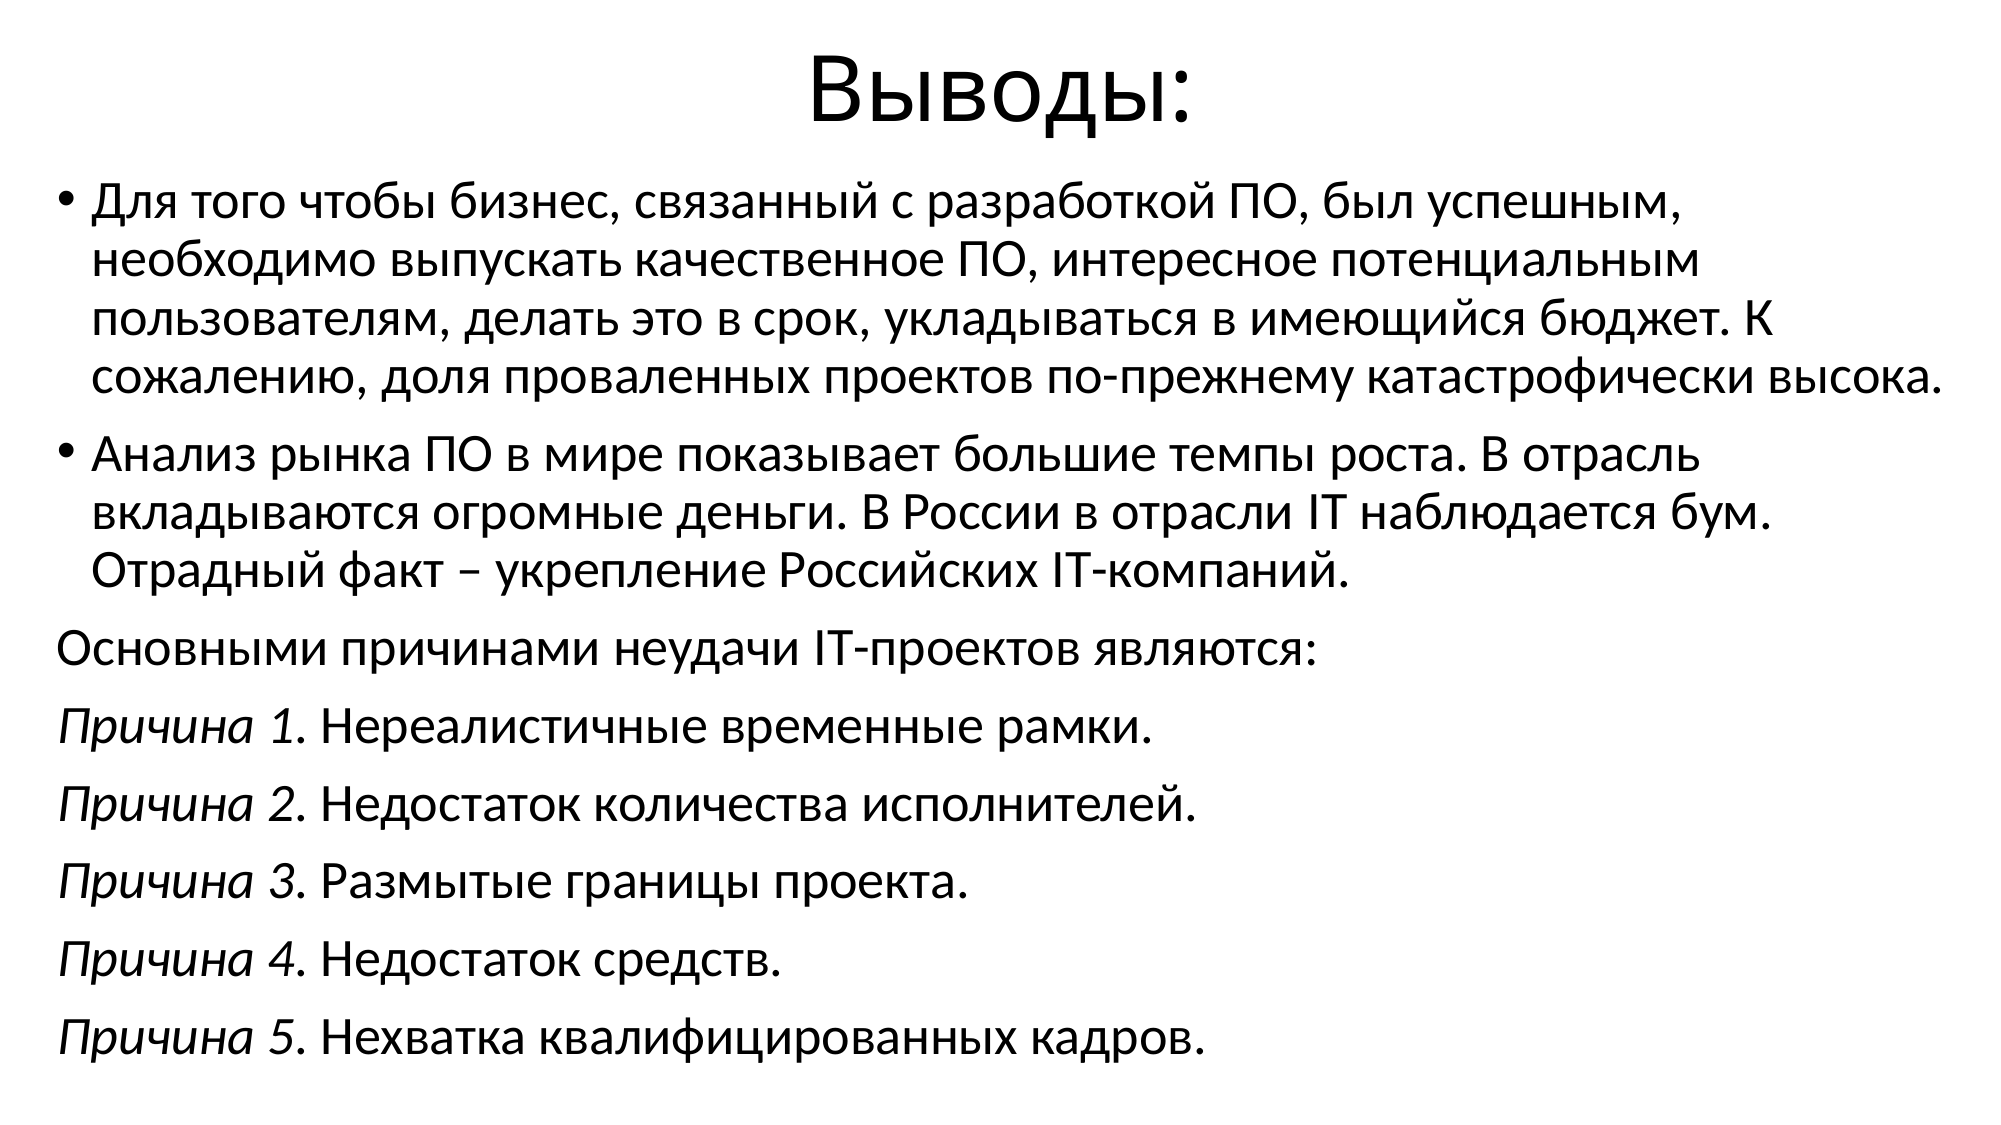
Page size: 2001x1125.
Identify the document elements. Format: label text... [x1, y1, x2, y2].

list Для того чтобы бизнес, связанный с разработкой ПО, был успешным, необходимо выпускать качественное ПО, интересное потенциальным пользователям, делать это в срок, укладываться в имеющийся бюджет. К сожалению, доля проваленных проектов по-прежнему катастрофически высока. Анализ рынка ПО в мире показывает большие темпы роста. В отрасль вкладываются огромные деньги. В России в отрасли IT наблюдается бум. Отрадный факт – укрепление Российских IT-компаний. Основными причинами неудачи IT-проектов являются: Причина 1. Нереалистичные временные рамки. Причина 2. Недостаток количества исполнителей. Причина 3. Размытые границы проекта. Причина 4. Недостаток средств. Причина 5. Нехватка квалифицированных кадров. [41, 163, 1971, 1125]
title Выводы: [137, 0, 1863, 163]
